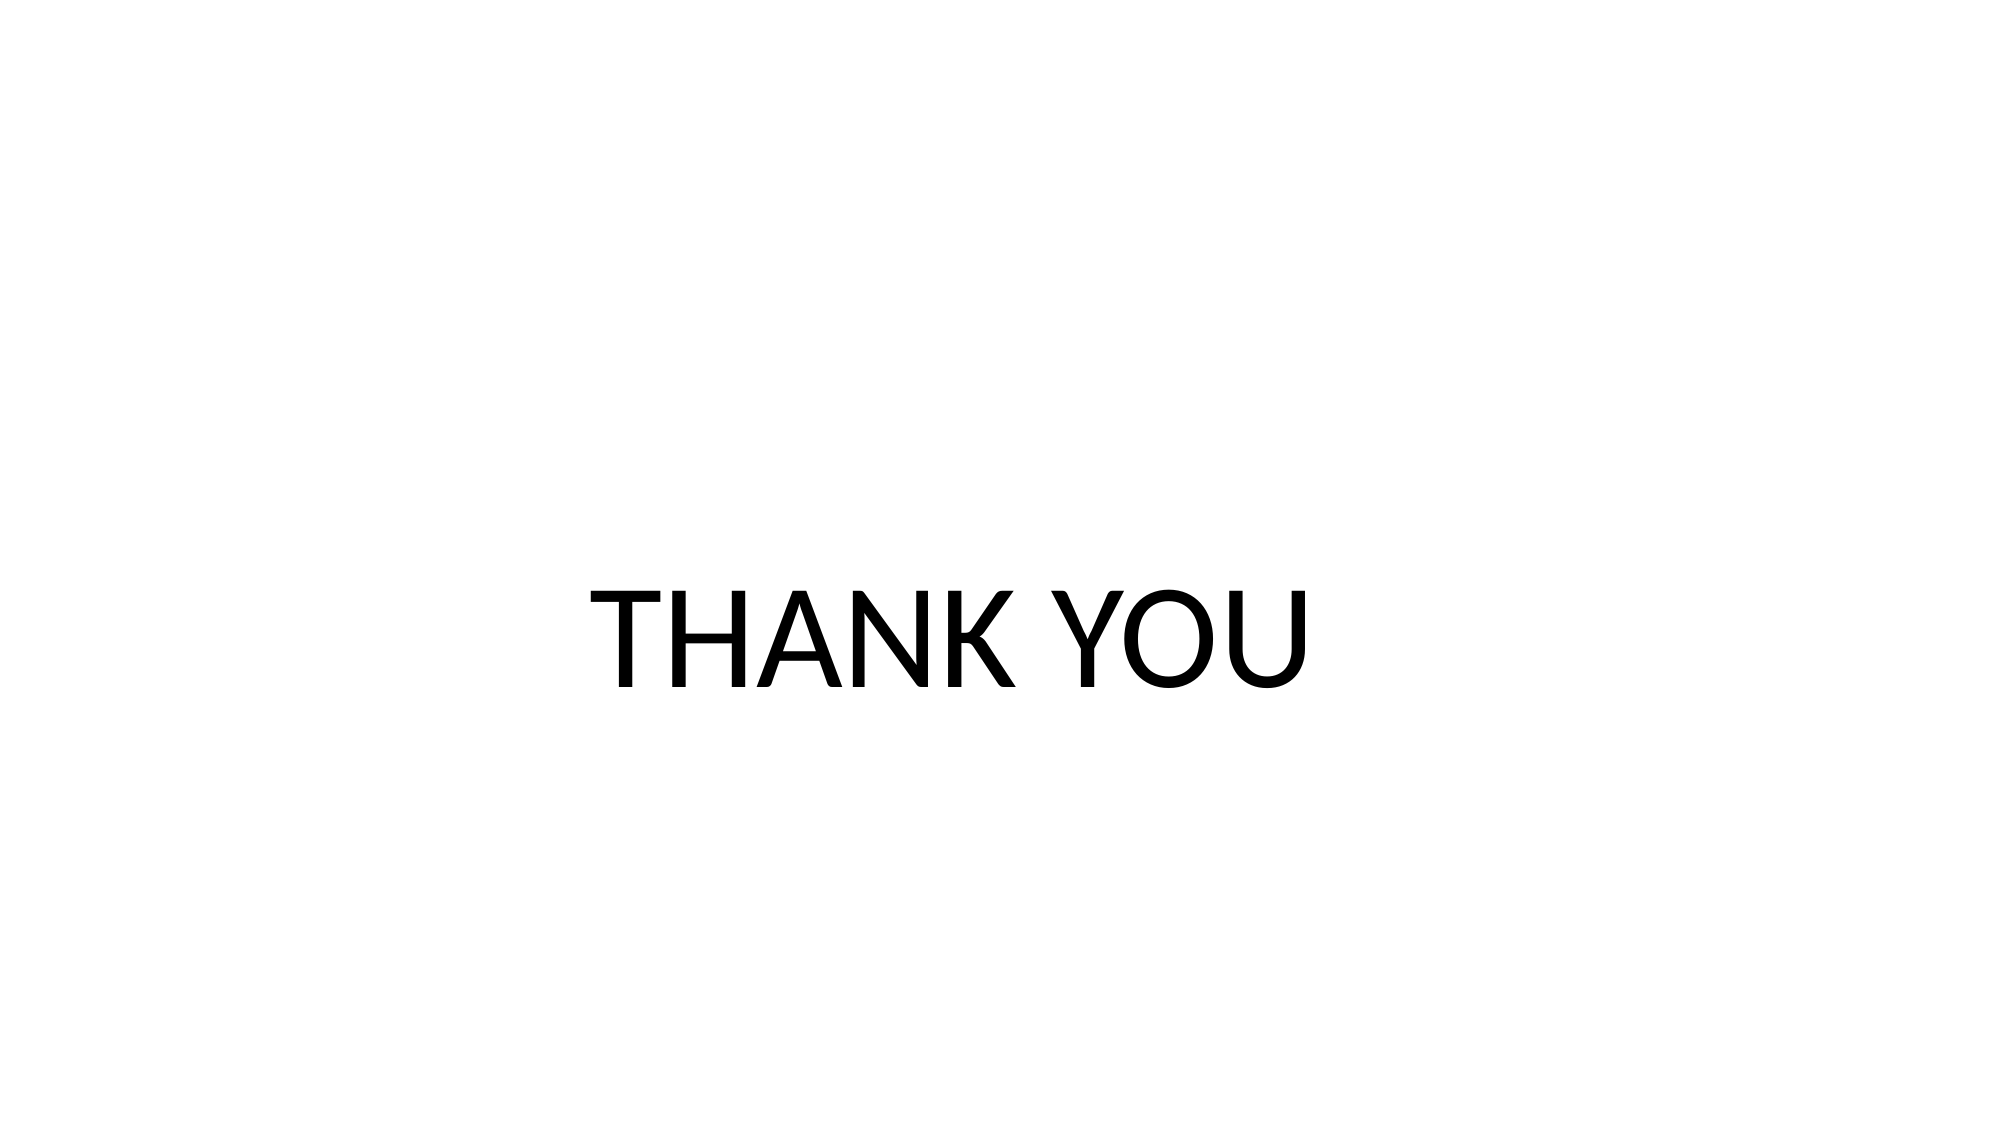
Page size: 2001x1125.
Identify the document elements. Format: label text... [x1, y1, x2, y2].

list THANK YOU [137, 299, 1863, 1014]
